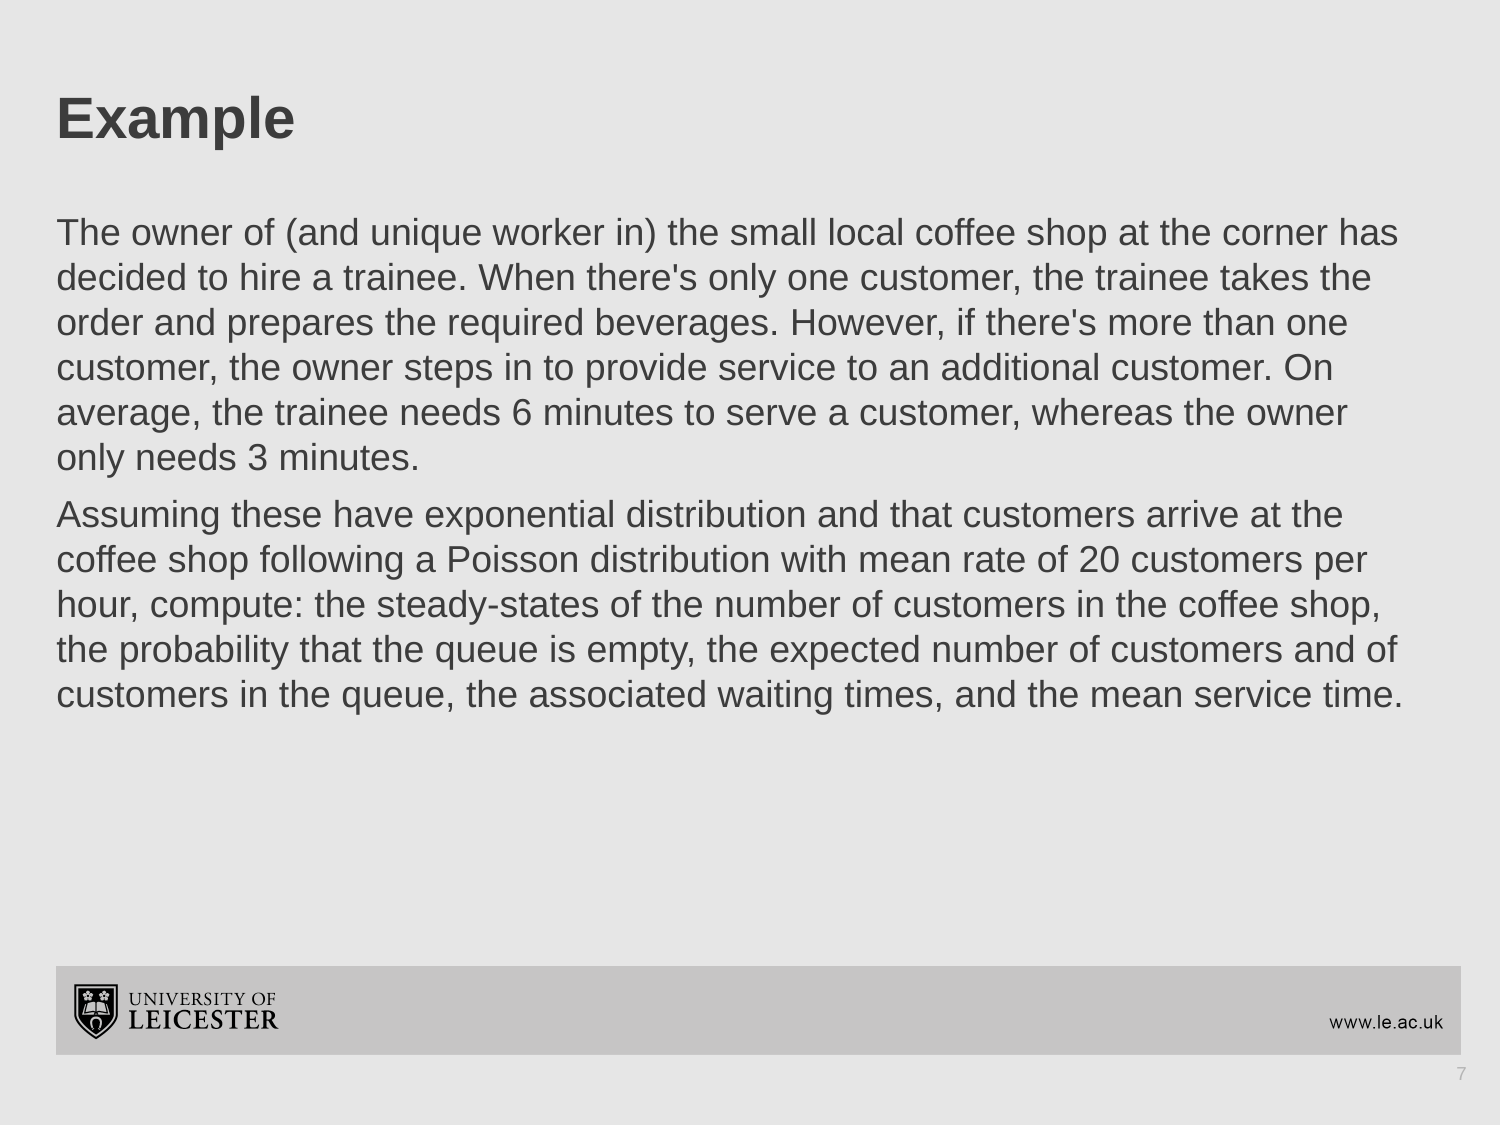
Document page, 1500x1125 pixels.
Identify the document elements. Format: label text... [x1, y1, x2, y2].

list The owner of (and unique worker in) the small local coffee shop at the corner has decided to hire a trainee. When there's only one customer, the trainee takes the order and prepares the required beverages. However, if there's more than one customer, the owner steps in to provide service to an additional customer. On average, the trainee needs 6 minutes to serve a customer, whereas the owner only needs 3 minutes. Assuming these have exponential distribution and that customers arrive at the coffee shop following a Poisson distribution with mean rate of 20 customers per hour, compute: the steady-states of the number of customers in the coffee shop, the probability that the queue is empty, the expected number of customers and of customers in the queue, the associated waiting times, and the mean service time. [56, 200, 1442, 870]
title Example [56, 80, 1442, 151]
picture [56, 966, 1461, 1055]
slide_number 7 [1144, 1042, 1482, 1103]
